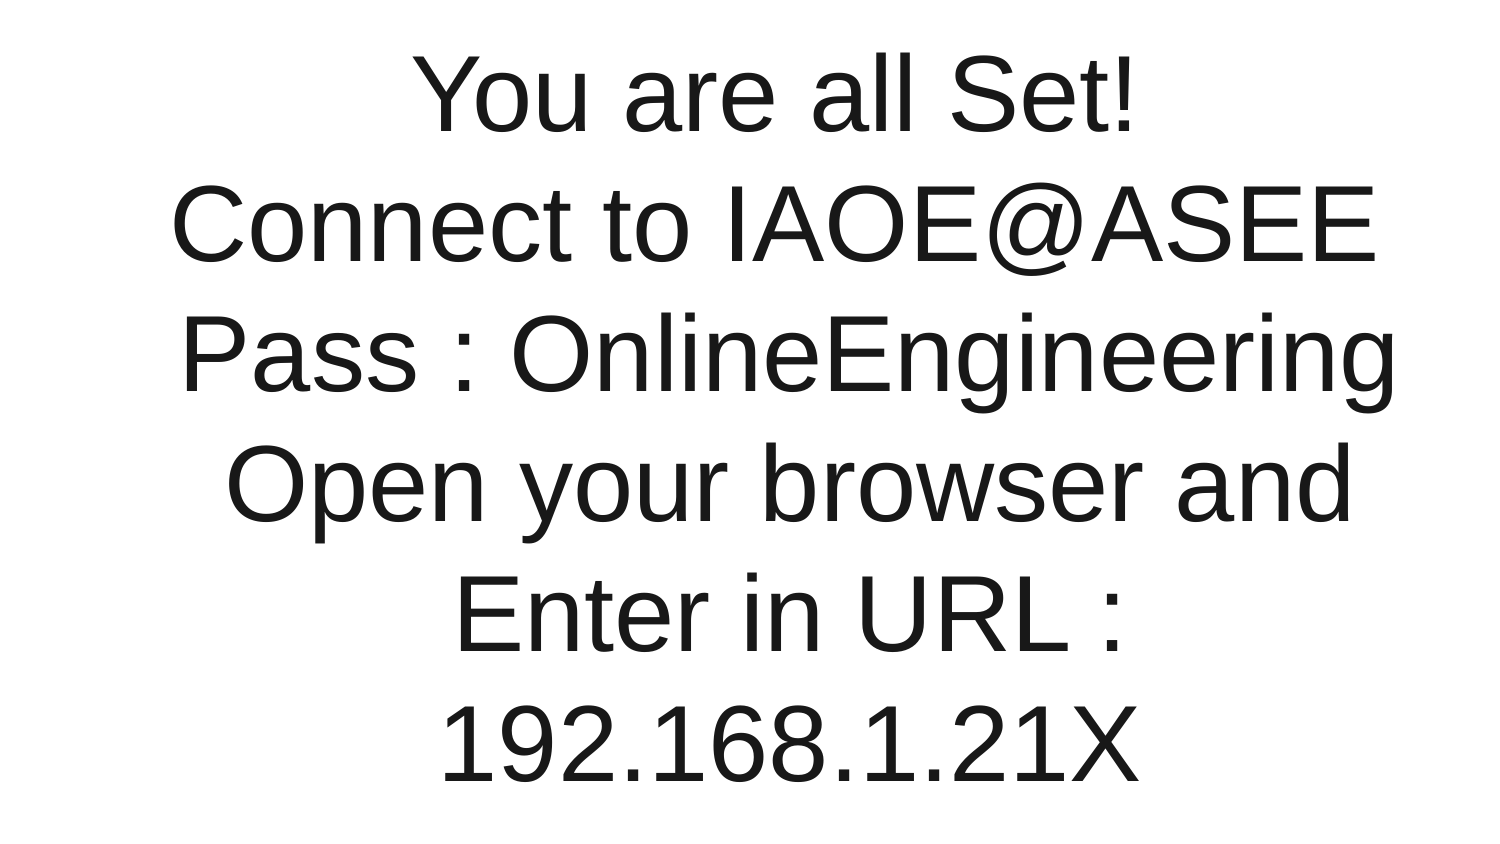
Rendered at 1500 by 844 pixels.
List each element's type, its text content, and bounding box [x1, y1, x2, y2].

title You are all Set! Connect to IAOE@ASEE Pass : OnlineEngineering Open your browser and Enter in URL : 192.168.1.21X [91, 33, 1489, 818]
